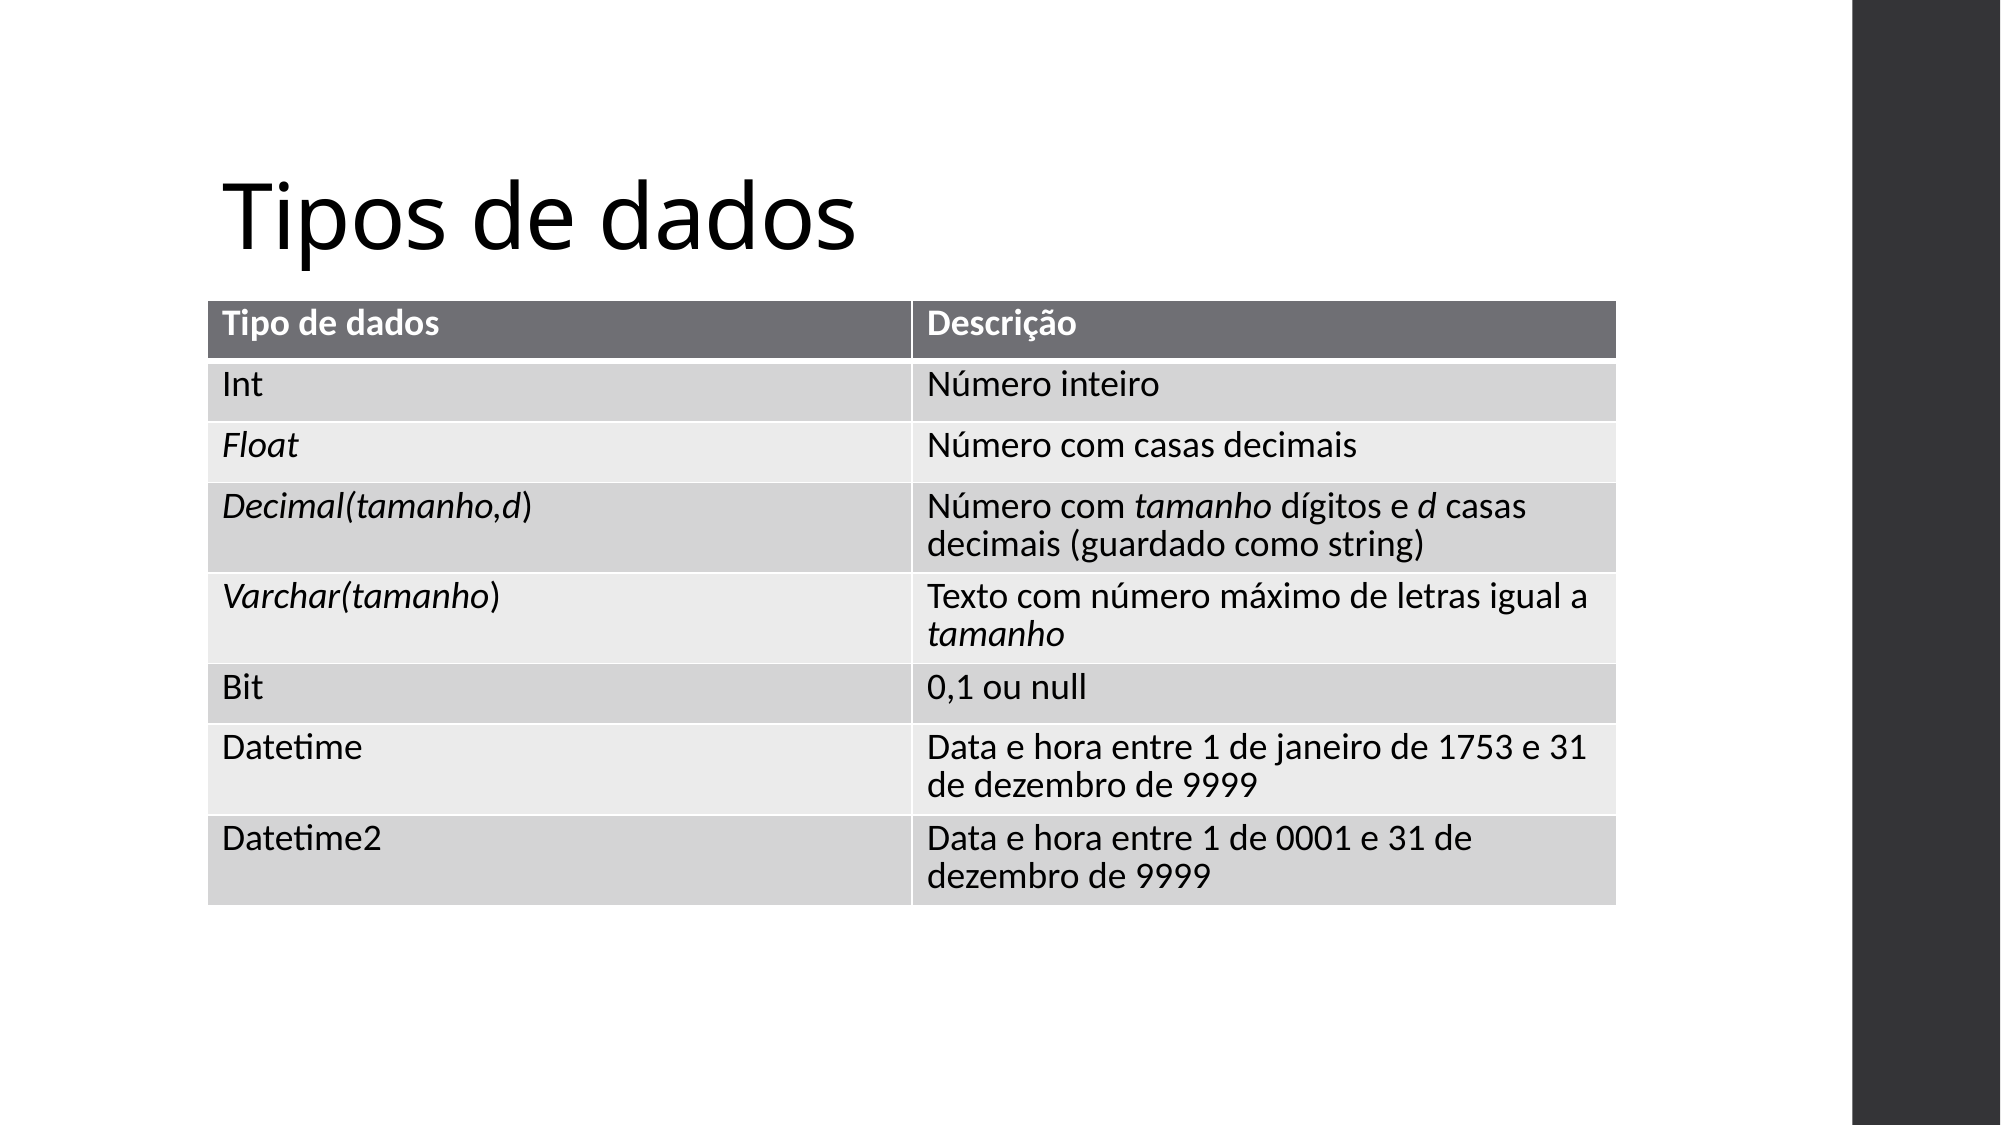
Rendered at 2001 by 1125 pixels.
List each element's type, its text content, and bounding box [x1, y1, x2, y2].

table_cell 0,1 ou null [913, 664, 1616, 723]
table_cell Número inteiro [913, 364, 1616, 421]
table_cell Bit [208, 664, 911, 723]
table_cell Número com casas decimais [913, 423, 1616, 482]
table_cell Float [208, 423, 911, 482]
title Tipos de dados [206, 60, 1797, 278]
table_header Tipo de dados [208, 301, 911, 358]
table_cell Datetime2 [208, 816, 911, 905]
table_cell Texto com número máximo de letras igual a tamanho [913, 574, 1616, 663]
table_header Descrição [913, 301, 1616, 358]
table_cell Varchar(tamanho) [208, 574, 911, 663]
table_cell Decimal(tamanho,d) [208, 483, 911, 572]
table_cell Data e hora entre 1 de 0001 e 31 de dezembro de 9999 [913, 816, 1616, 905]
table_cell Datetime [208, 725, 911, 814]
table_cell Int [208, 364, 911, 421]
table_cell Número com tamanho dígitos e d casas decimais (guardado como string) [913, 483, 1616, 572]
table_cell Data e hora entre 1 de janeiro de 1753 e 31 de dezembro de 9999 [913, 725, 1616, 814]
